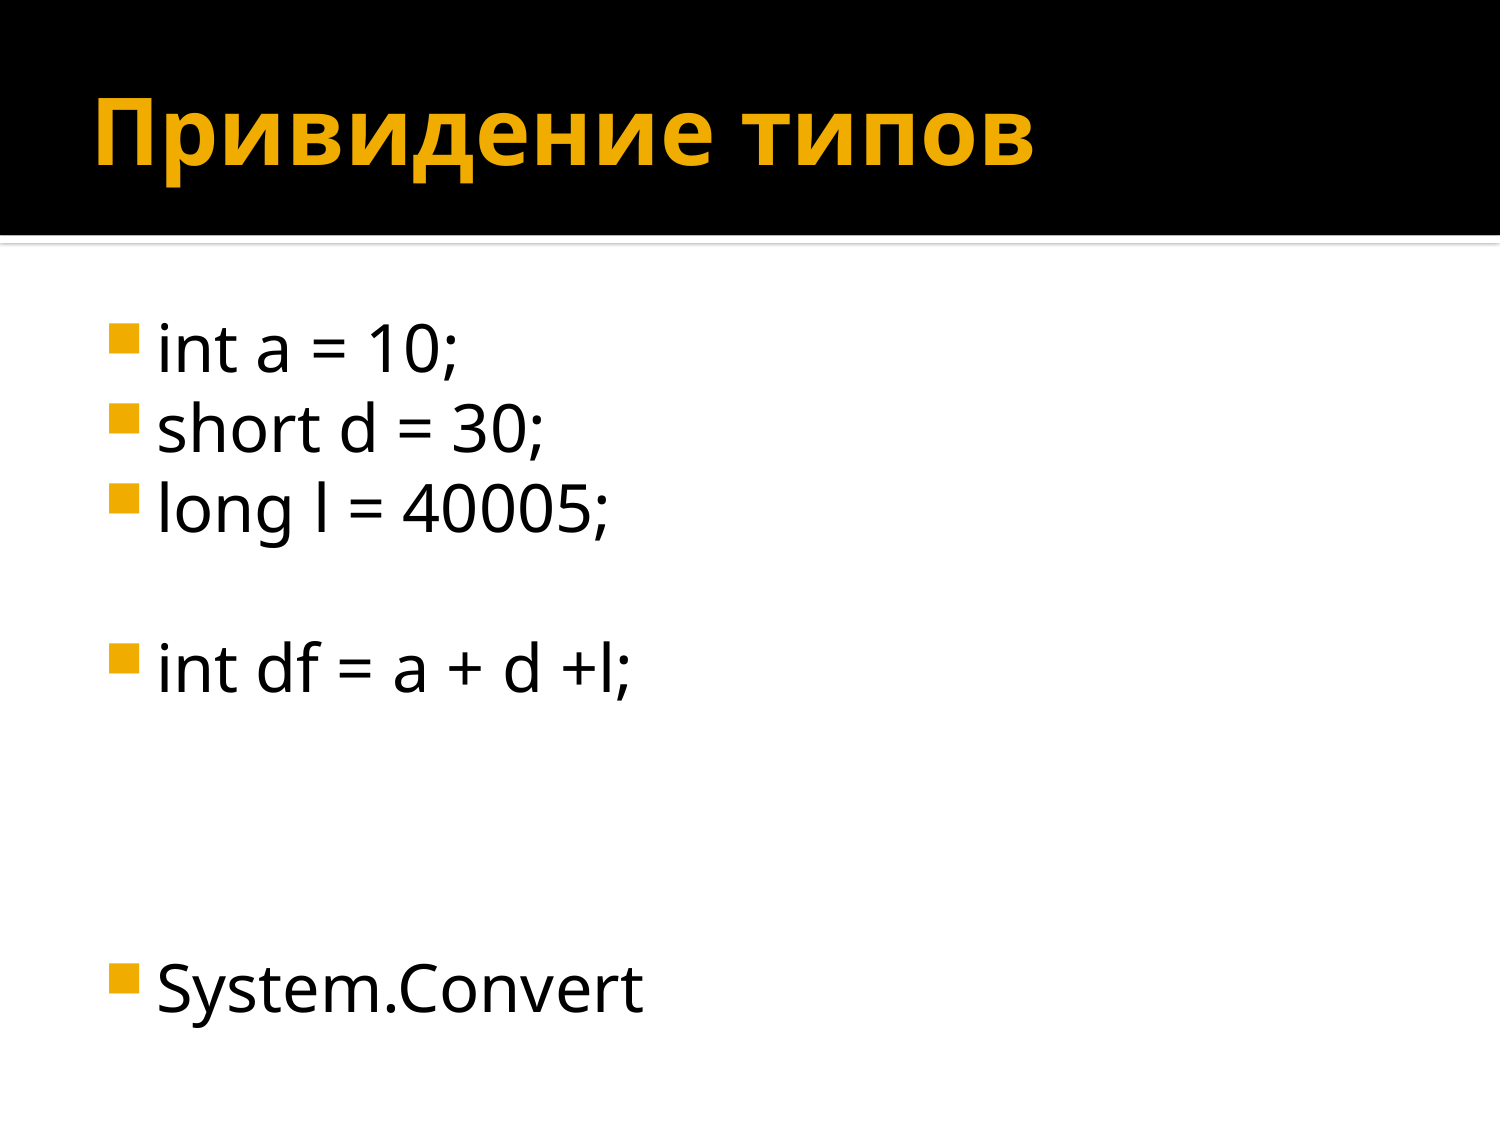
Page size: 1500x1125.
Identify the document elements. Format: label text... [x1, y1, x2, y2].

title Привидение типов [75, 25, 1425, 231]
list int a = 10; short d = 30; long l = 40005; int df = a + d +l; System.Convert [75, 291, 1425, 1050]
